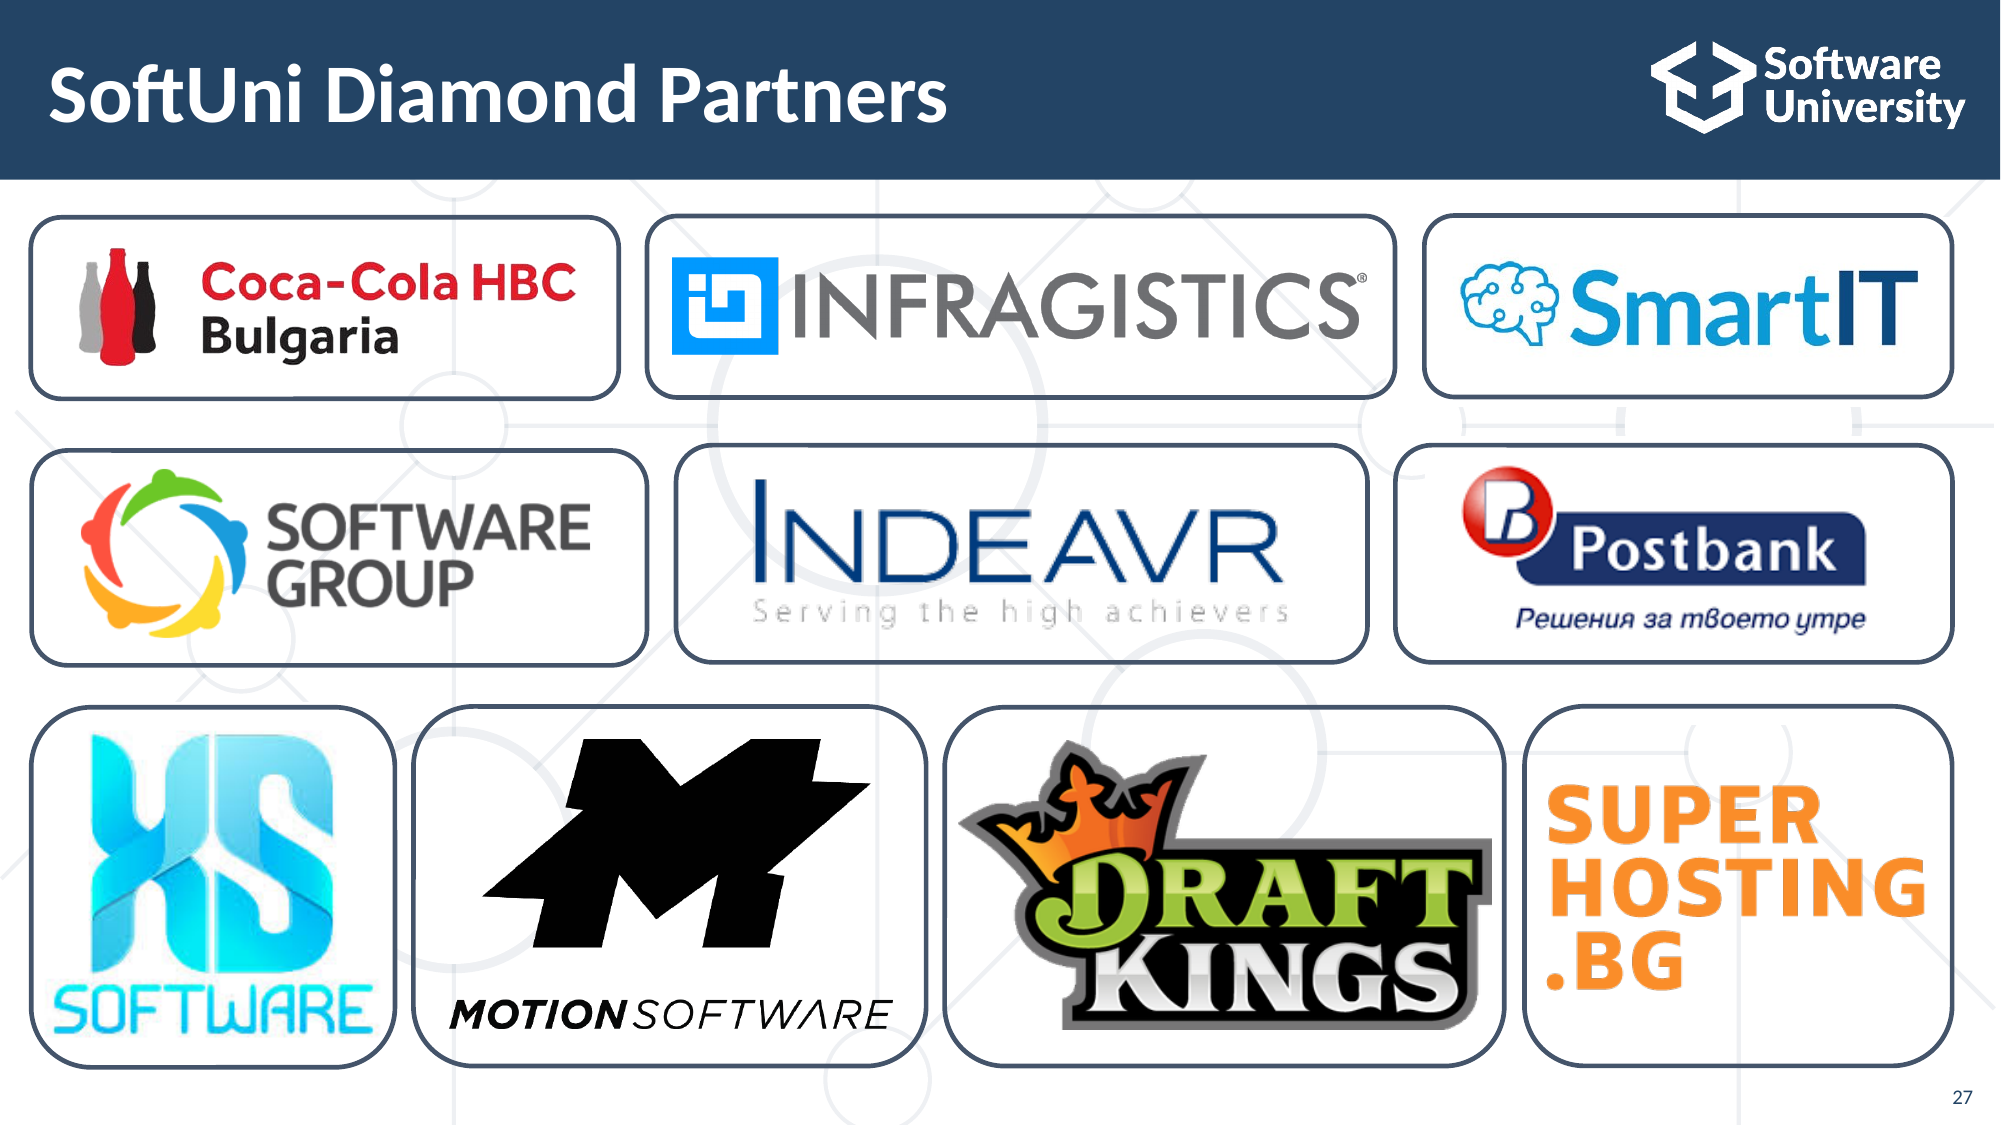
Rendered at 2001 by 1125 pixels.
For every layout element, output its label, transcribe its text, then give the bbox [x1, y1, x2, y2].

text_box [944, 707, 1505, 1067]
picture [957, 740, 1492, 1030]
picture [22, 95, 648, 687]
text_box [1524, 721, 1953, 1066]
text_box [595, 218, 619, 399]
picture [1424, 436, 1929, 725]
picture [1386, 216, 1991, 407]
picture [1651, 41, 1966, 134]
text_box [413, 706, 927, 1067]
picture [449, 739, 893, 1030]
picture [1537, 773, 1934, 1001]
text_box [676, 445, 1368, 663]
slide_number 27 [1927, 1067, 1989, 1117]
text_box [1395, 447, 1419, 661]
text_box [647, 215, 1381, 398]
text_box [30, 217, 56, 399]
title SoftUni Diamond Partners [31, 16, 1625, 162]
picture [30, 702, 396, 1067]
picture [672, 256, 1367, 355]
text_box [1932, 448, 1953, 659]
picture [724, 450, 1315, 653]
